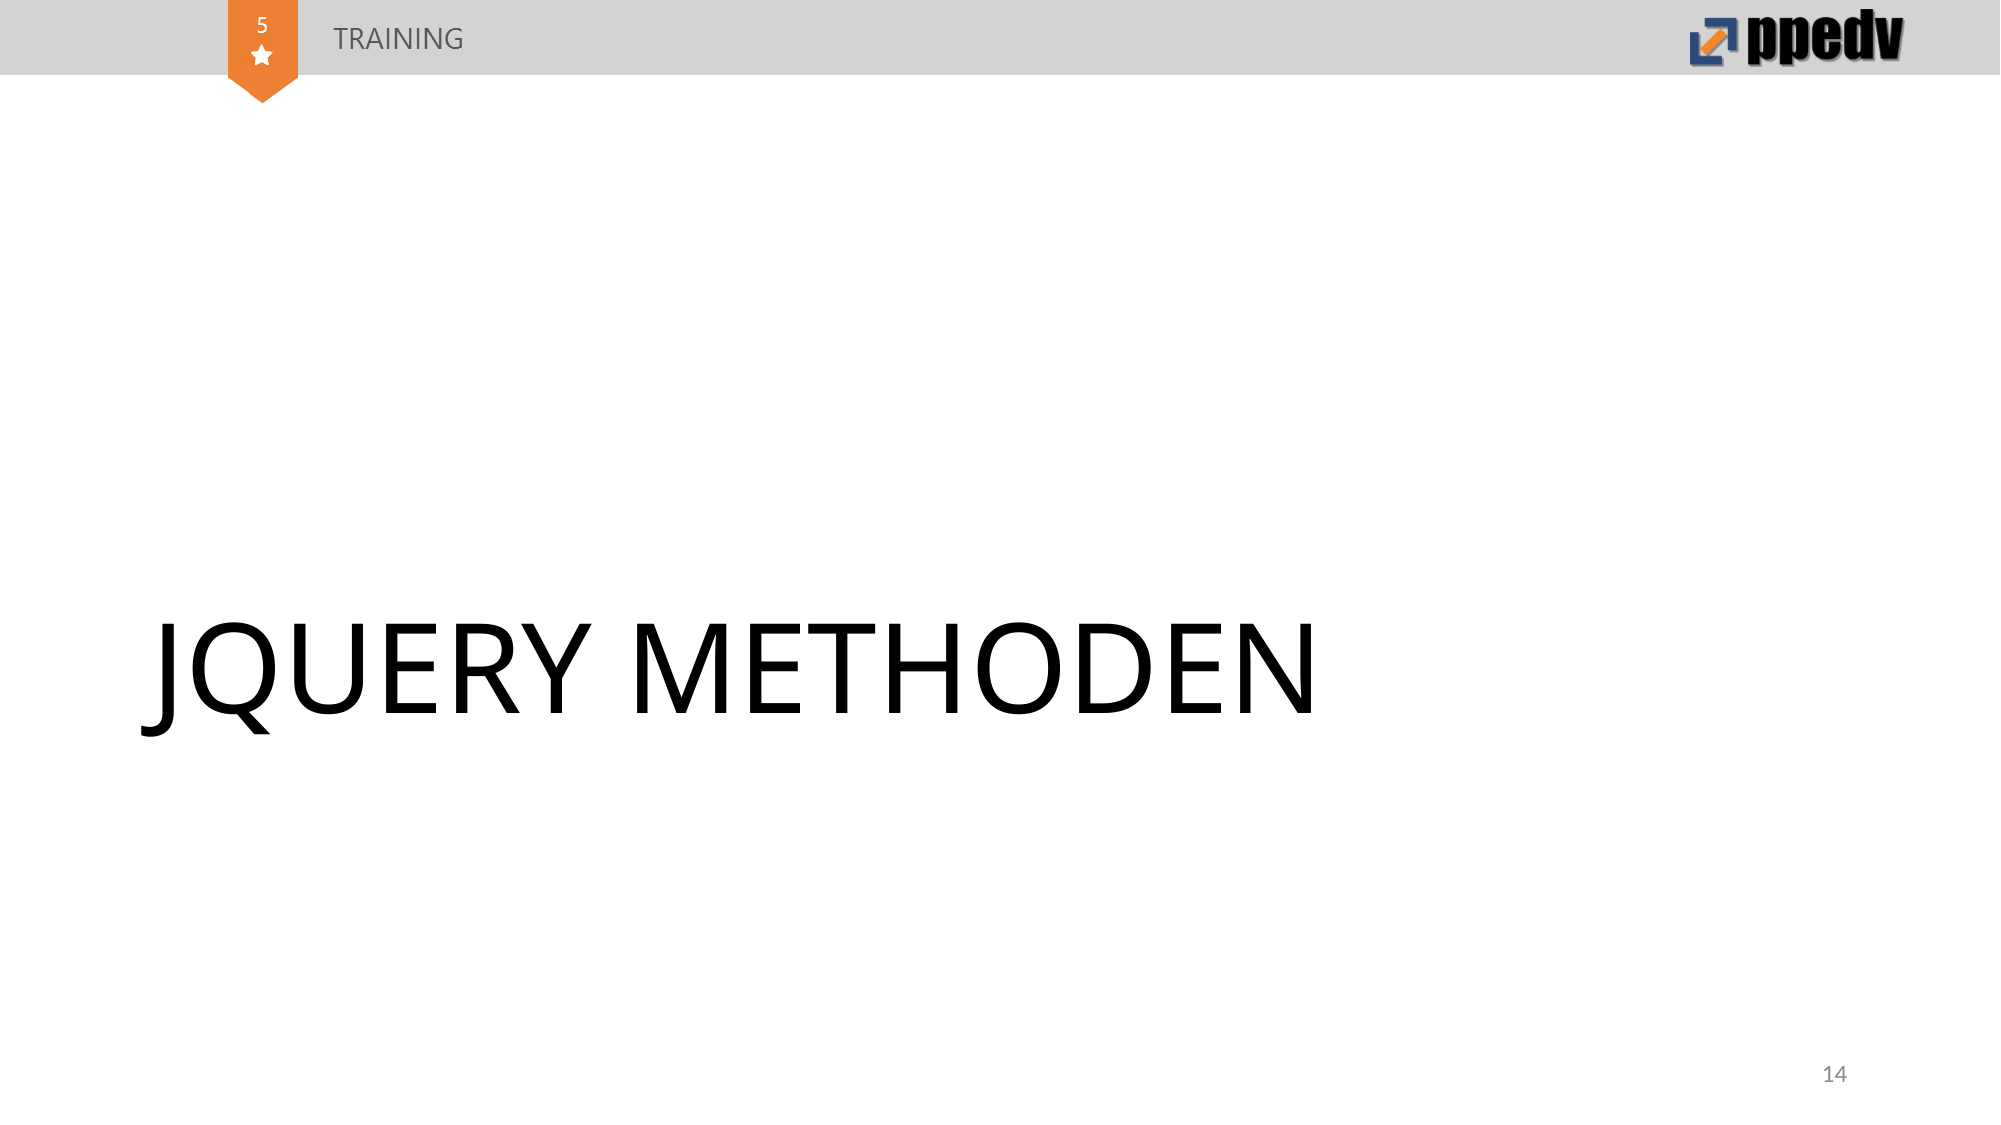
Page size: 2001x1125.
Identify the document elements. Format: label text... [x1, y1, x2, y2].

title JQUERY METHODEN [136, 280, 1862, 749]
slide_number 14 [1412, 1042, 1863, 1103]
picture [0, 0, 2000, 104]
